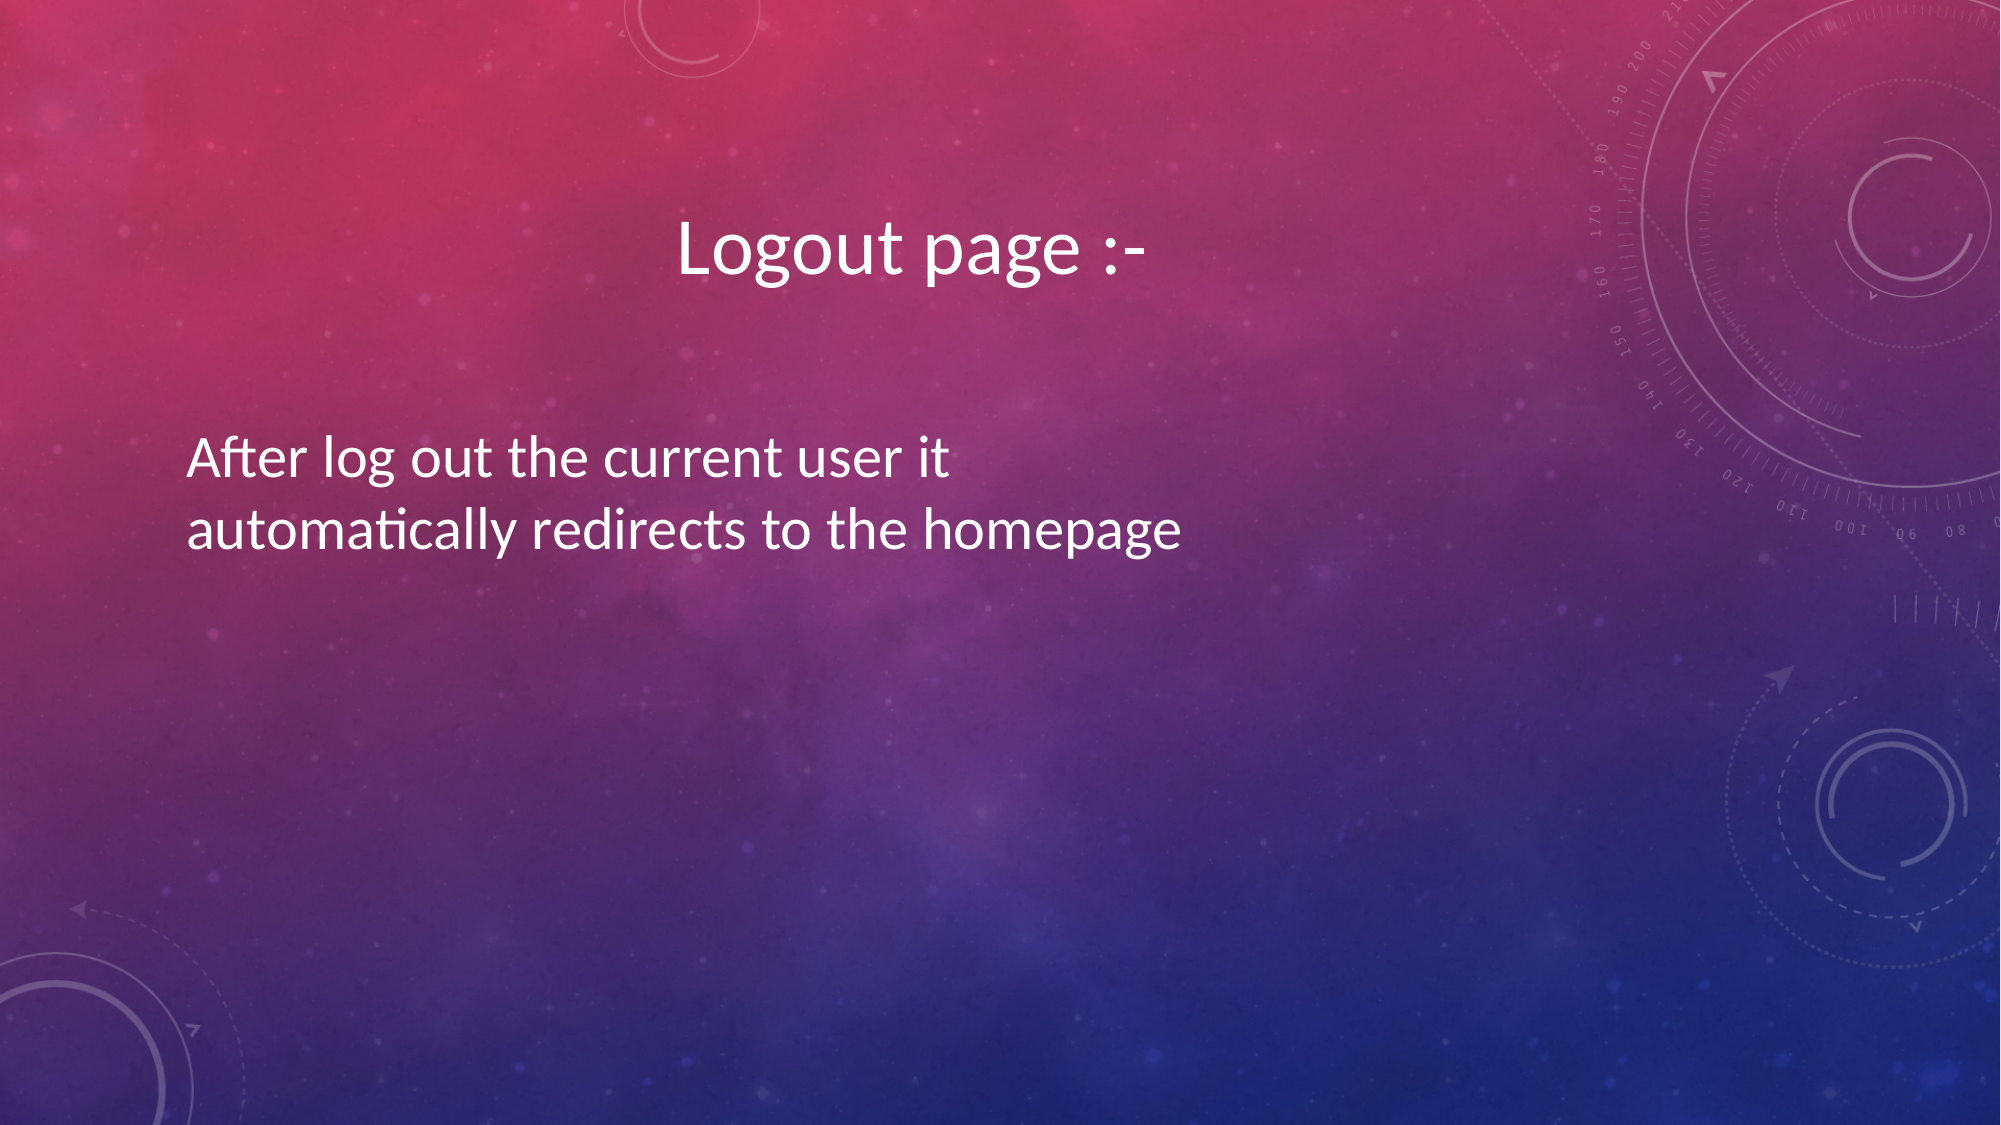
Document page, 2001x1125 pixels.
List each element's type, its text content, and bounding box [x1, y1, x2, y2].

text_box Logout page :- [661, 185, 1221, 343]
picture [0, 0, 2001, 1125]
text_box After log out the current user it automatically redirects to the homepage [171, 409, 1294, 642]
